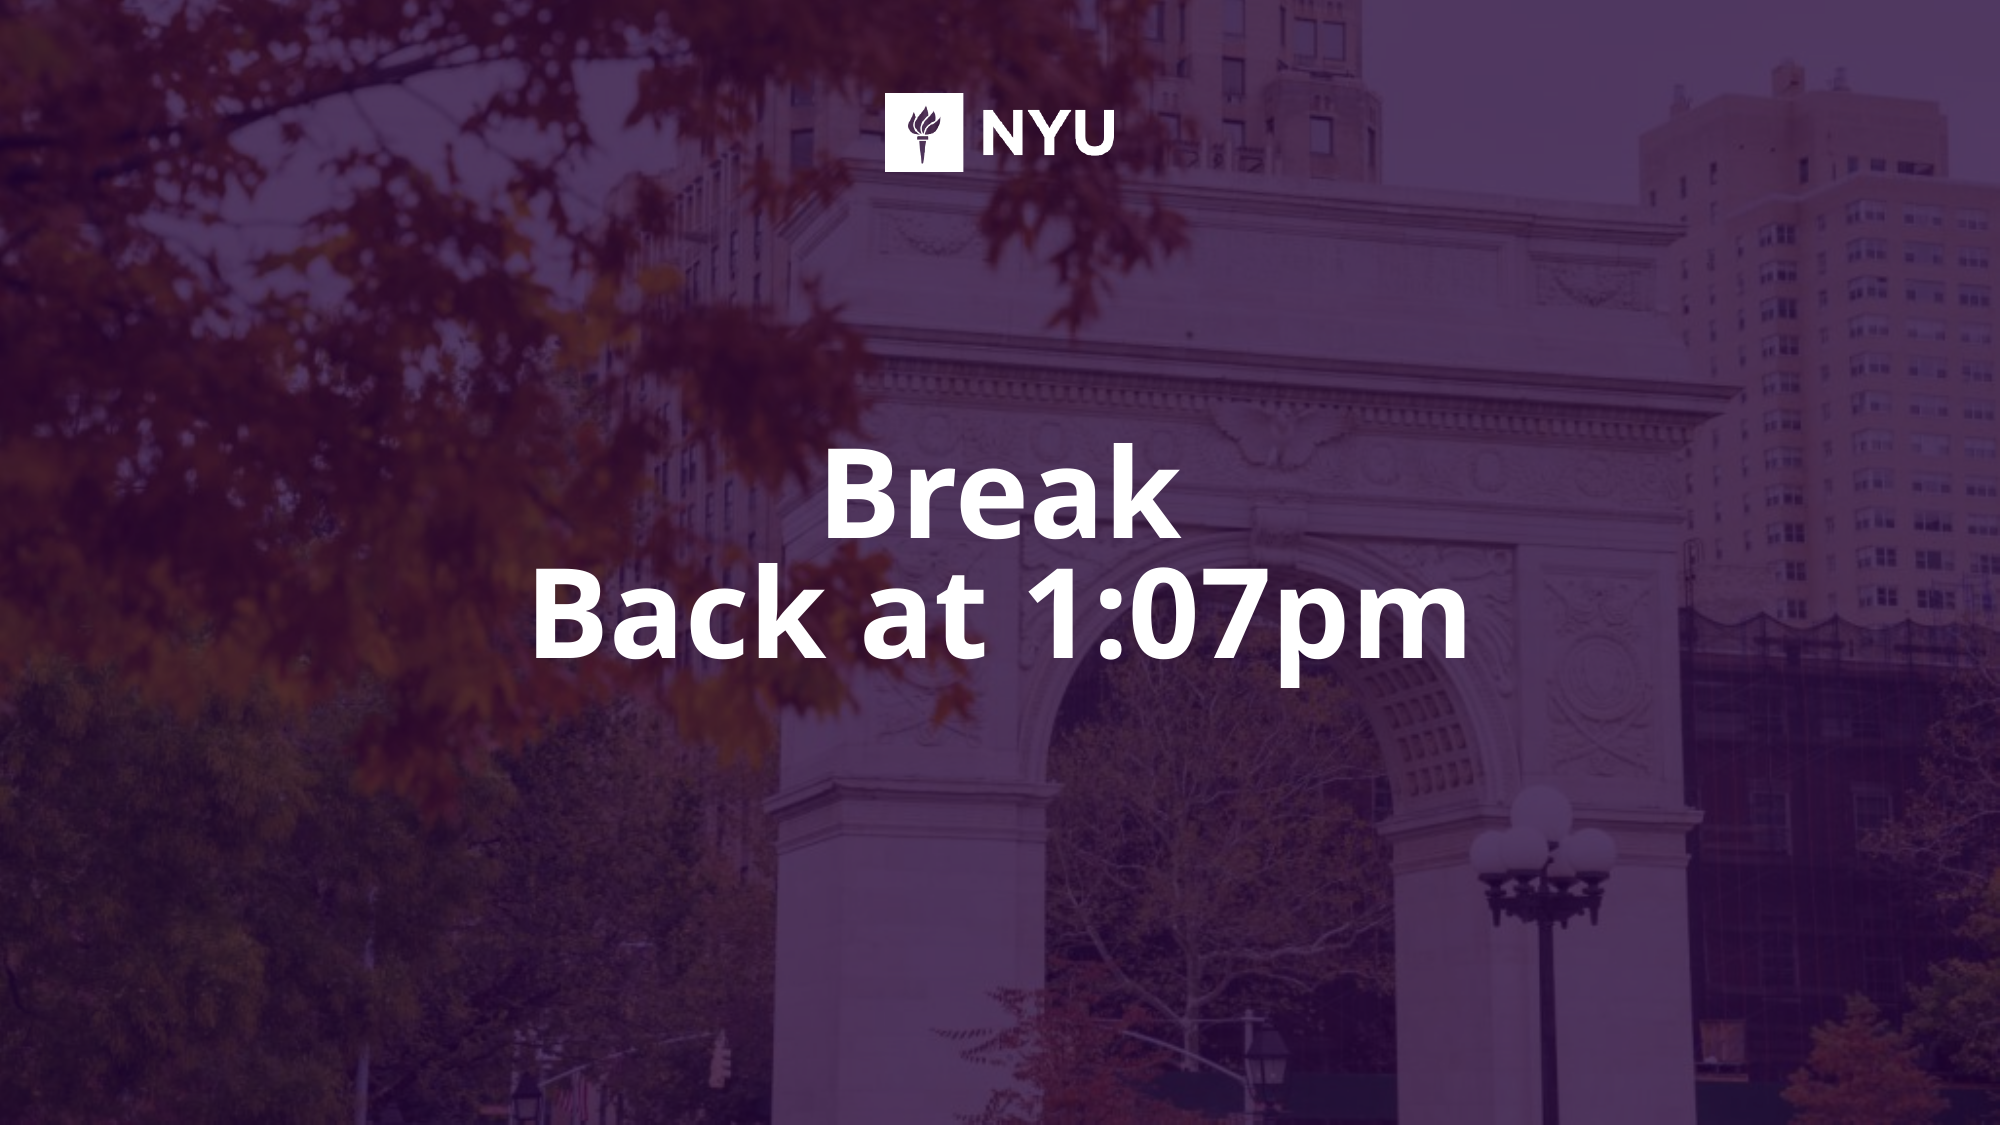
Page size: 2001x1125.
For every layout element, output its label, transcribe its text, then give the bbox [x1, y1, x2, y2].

title Break Back at 1:07pm [197, 388, 1802, 737]
picture [885, 93, 1115, 172]
text_box [249, 635, 1750, 851]
